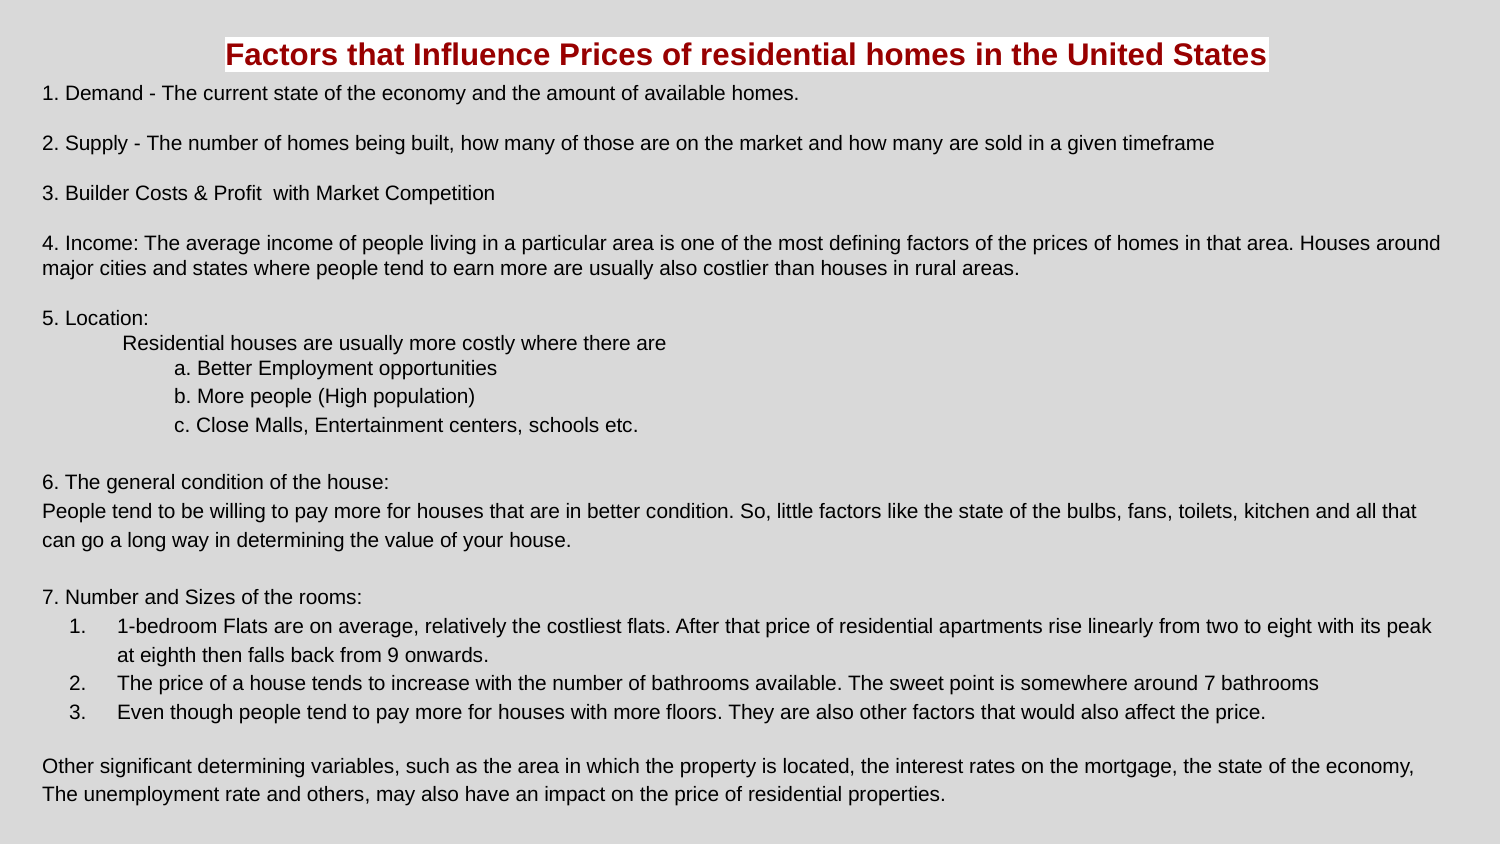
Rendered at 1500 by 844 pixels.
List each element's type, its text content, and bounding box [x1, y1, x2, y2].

text_box Factors that Influence Prices of residential homes in the United States 1. Demand - The current state of the economy and the amount of available homes. 2. Supply - The number of homes being built, how many of those are on the market and how many are sold in a given timeframe 3. Builder Costs & Profit with Market Competition 4. Income: The average income of people living in a particular area is one of the most defining factors of the prices of homes in that area. Houses around major cities and states where people tend to earn more are usually also costlier than houses in rural areas. 5. Location: Residential houses are usually more costly where there are a. Better Employment opportunities b. More people (High population) c. Close Malls, Entertainment centers, schools etc. 6. The general condition of the house: People tend to be willing to pay more for houses that are in better condition. So, little factors like the state of the bulbs, fans, toilets, kitchen and all that can go a long way in determining the value of your house. 7. Number and Sizes of the rooms: 1-bedroom Flats are on average, relatively the costliest flats. After that price of residential apartments rise linearly from two to eight with its peak at eighth then falls back from 9 onwards. The price of a house tends to increase with the number of bathrooms available. The sweet point is somewhere around 7 bathrooms Even though people tend to pay more for houses with more floors. They are also other factors that would also affect the price. Other significant determining variables, such as the area in which the property is located, the interest rates on the mortgage, the state of the economy, The unemployment rate and others, may also have an impact on the price of residential properties. [26, 13, 1468, 844]
